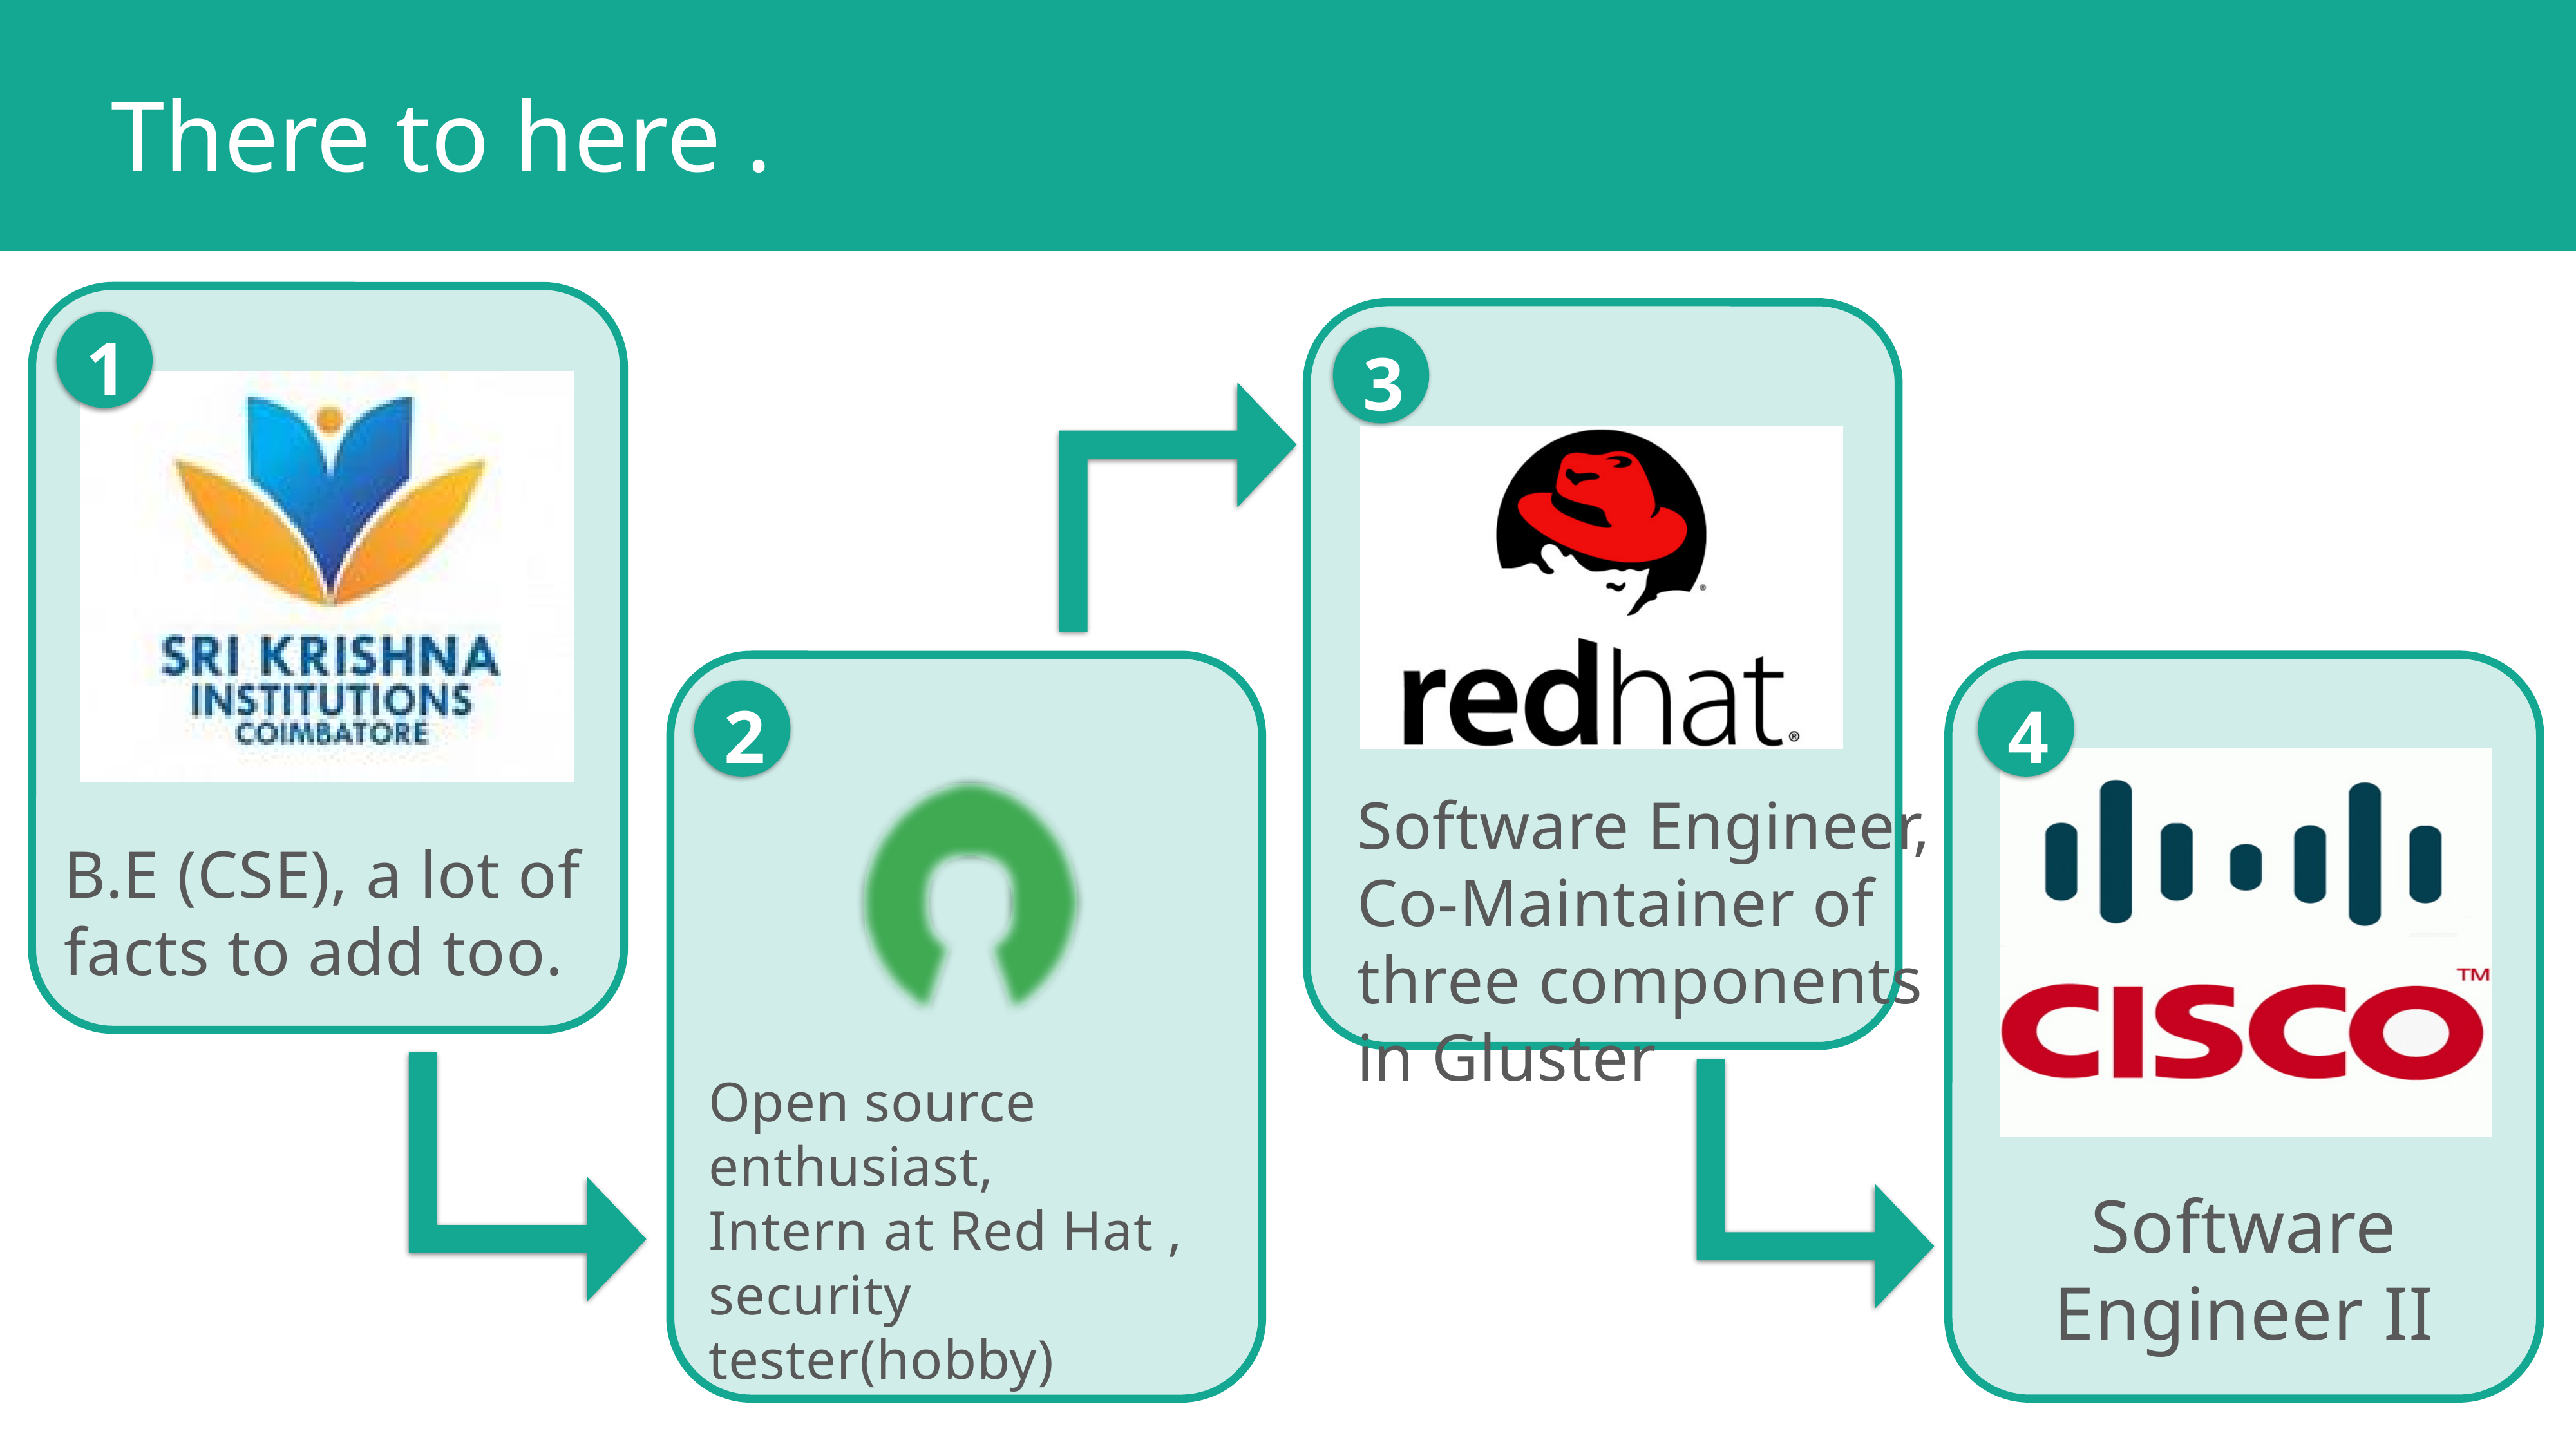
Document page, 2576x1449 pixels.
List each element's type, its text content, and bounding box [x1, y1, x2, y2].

text_box [0, 0, 2576, 251]
text_box [408, 1052, 647, 1302]
picture [1359, 426, 1843, 749]
text_box There to here . [103, 68, 2492, 199]
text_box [1306, 301, 1952, 1065]
text_box [1696, 1068, 1935, 1309]
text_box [1948, 654, 2541, 1399]
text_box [32, 285, 659, 1030]
picture [769, 752, 1174, 1141]
text_box [1059, 382, 1297, 632]
picture [2000, 748, 2492, 1137]
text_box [670, 654, 1263, 1399]
picture [80, 370, 574, 782]
